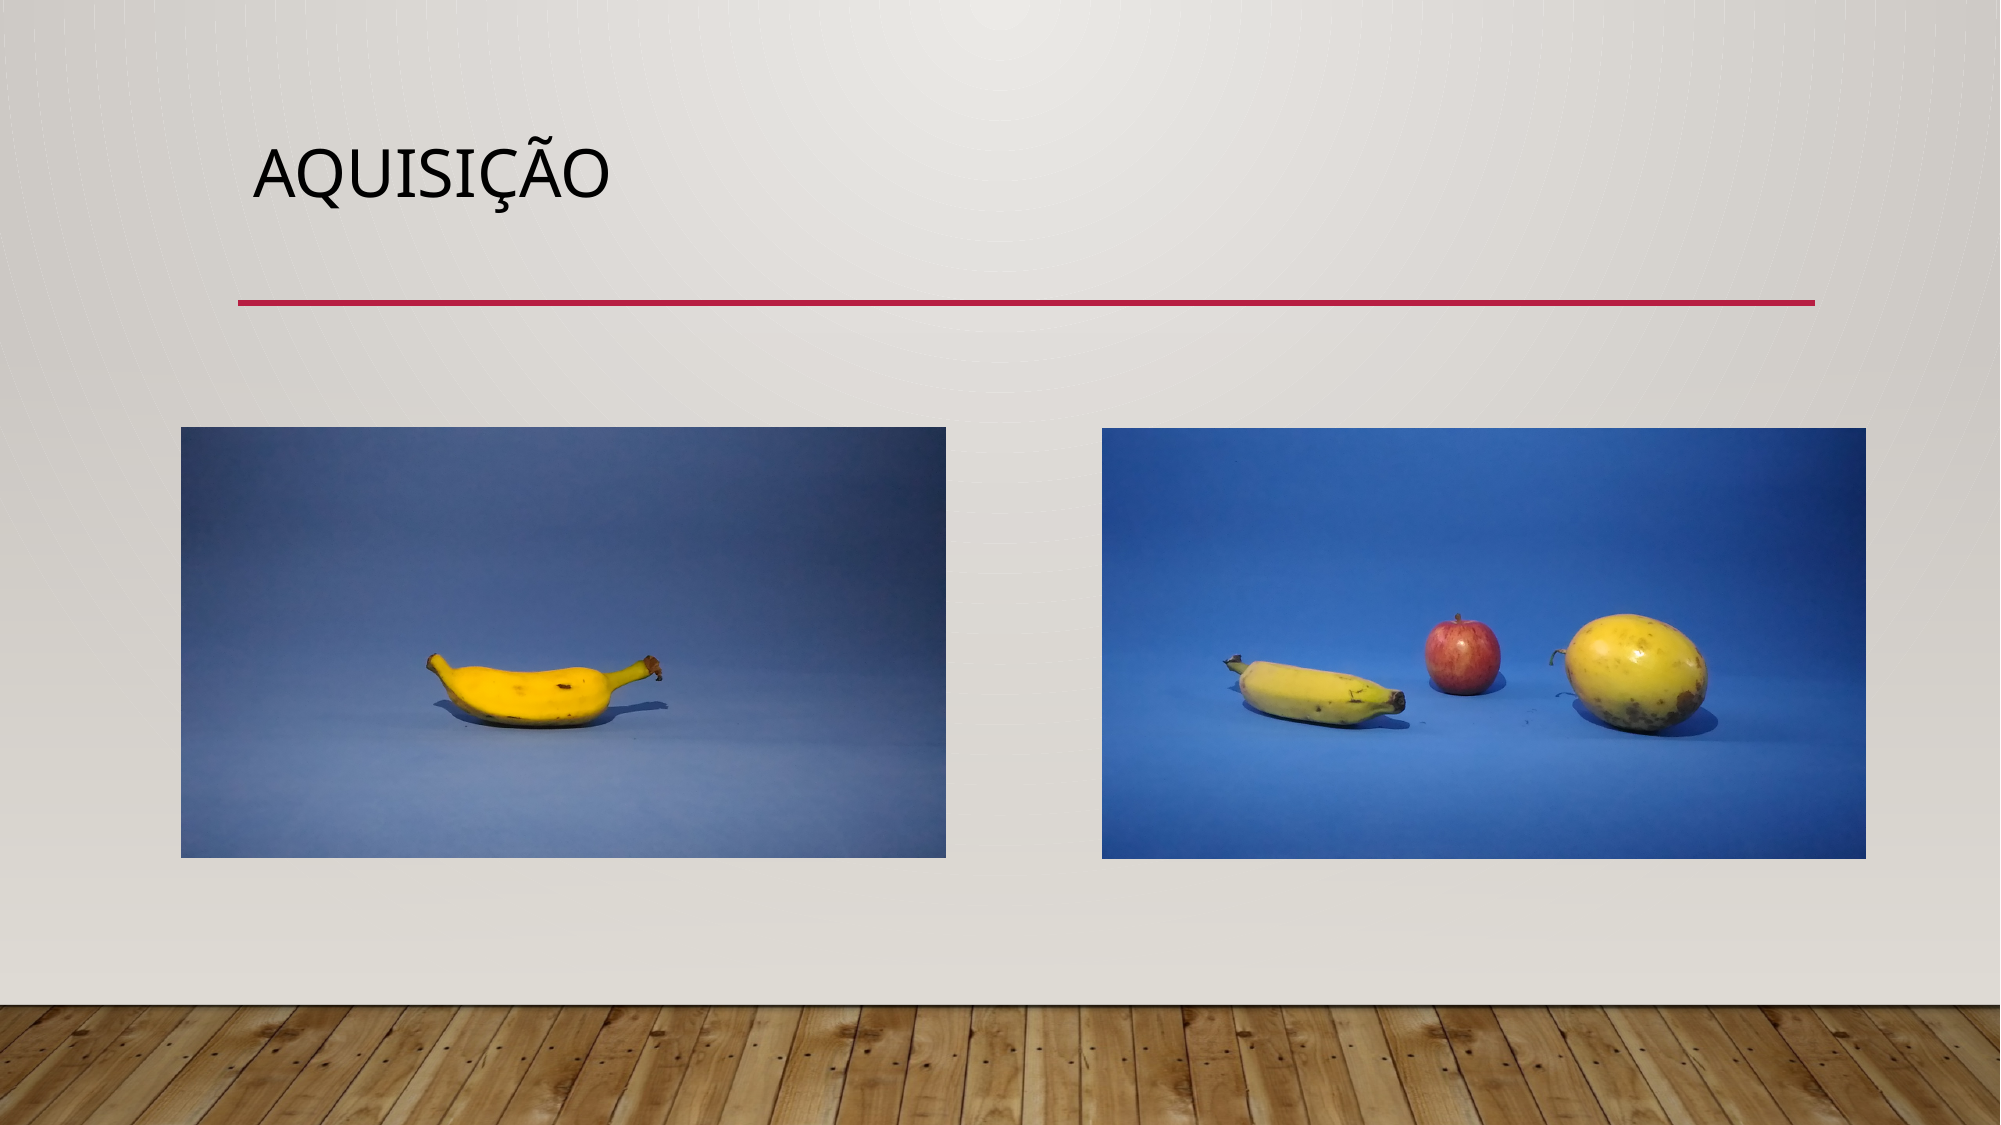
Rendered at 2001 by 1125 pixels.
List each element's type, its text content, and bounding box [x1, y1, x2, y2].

picture [1101, 428, 1866, 859]
picture [0, 1005, 2000, 1125]
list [181, 427, 946, 858]
title AQUISIÇÃO [238, 131, 1814, 305]
